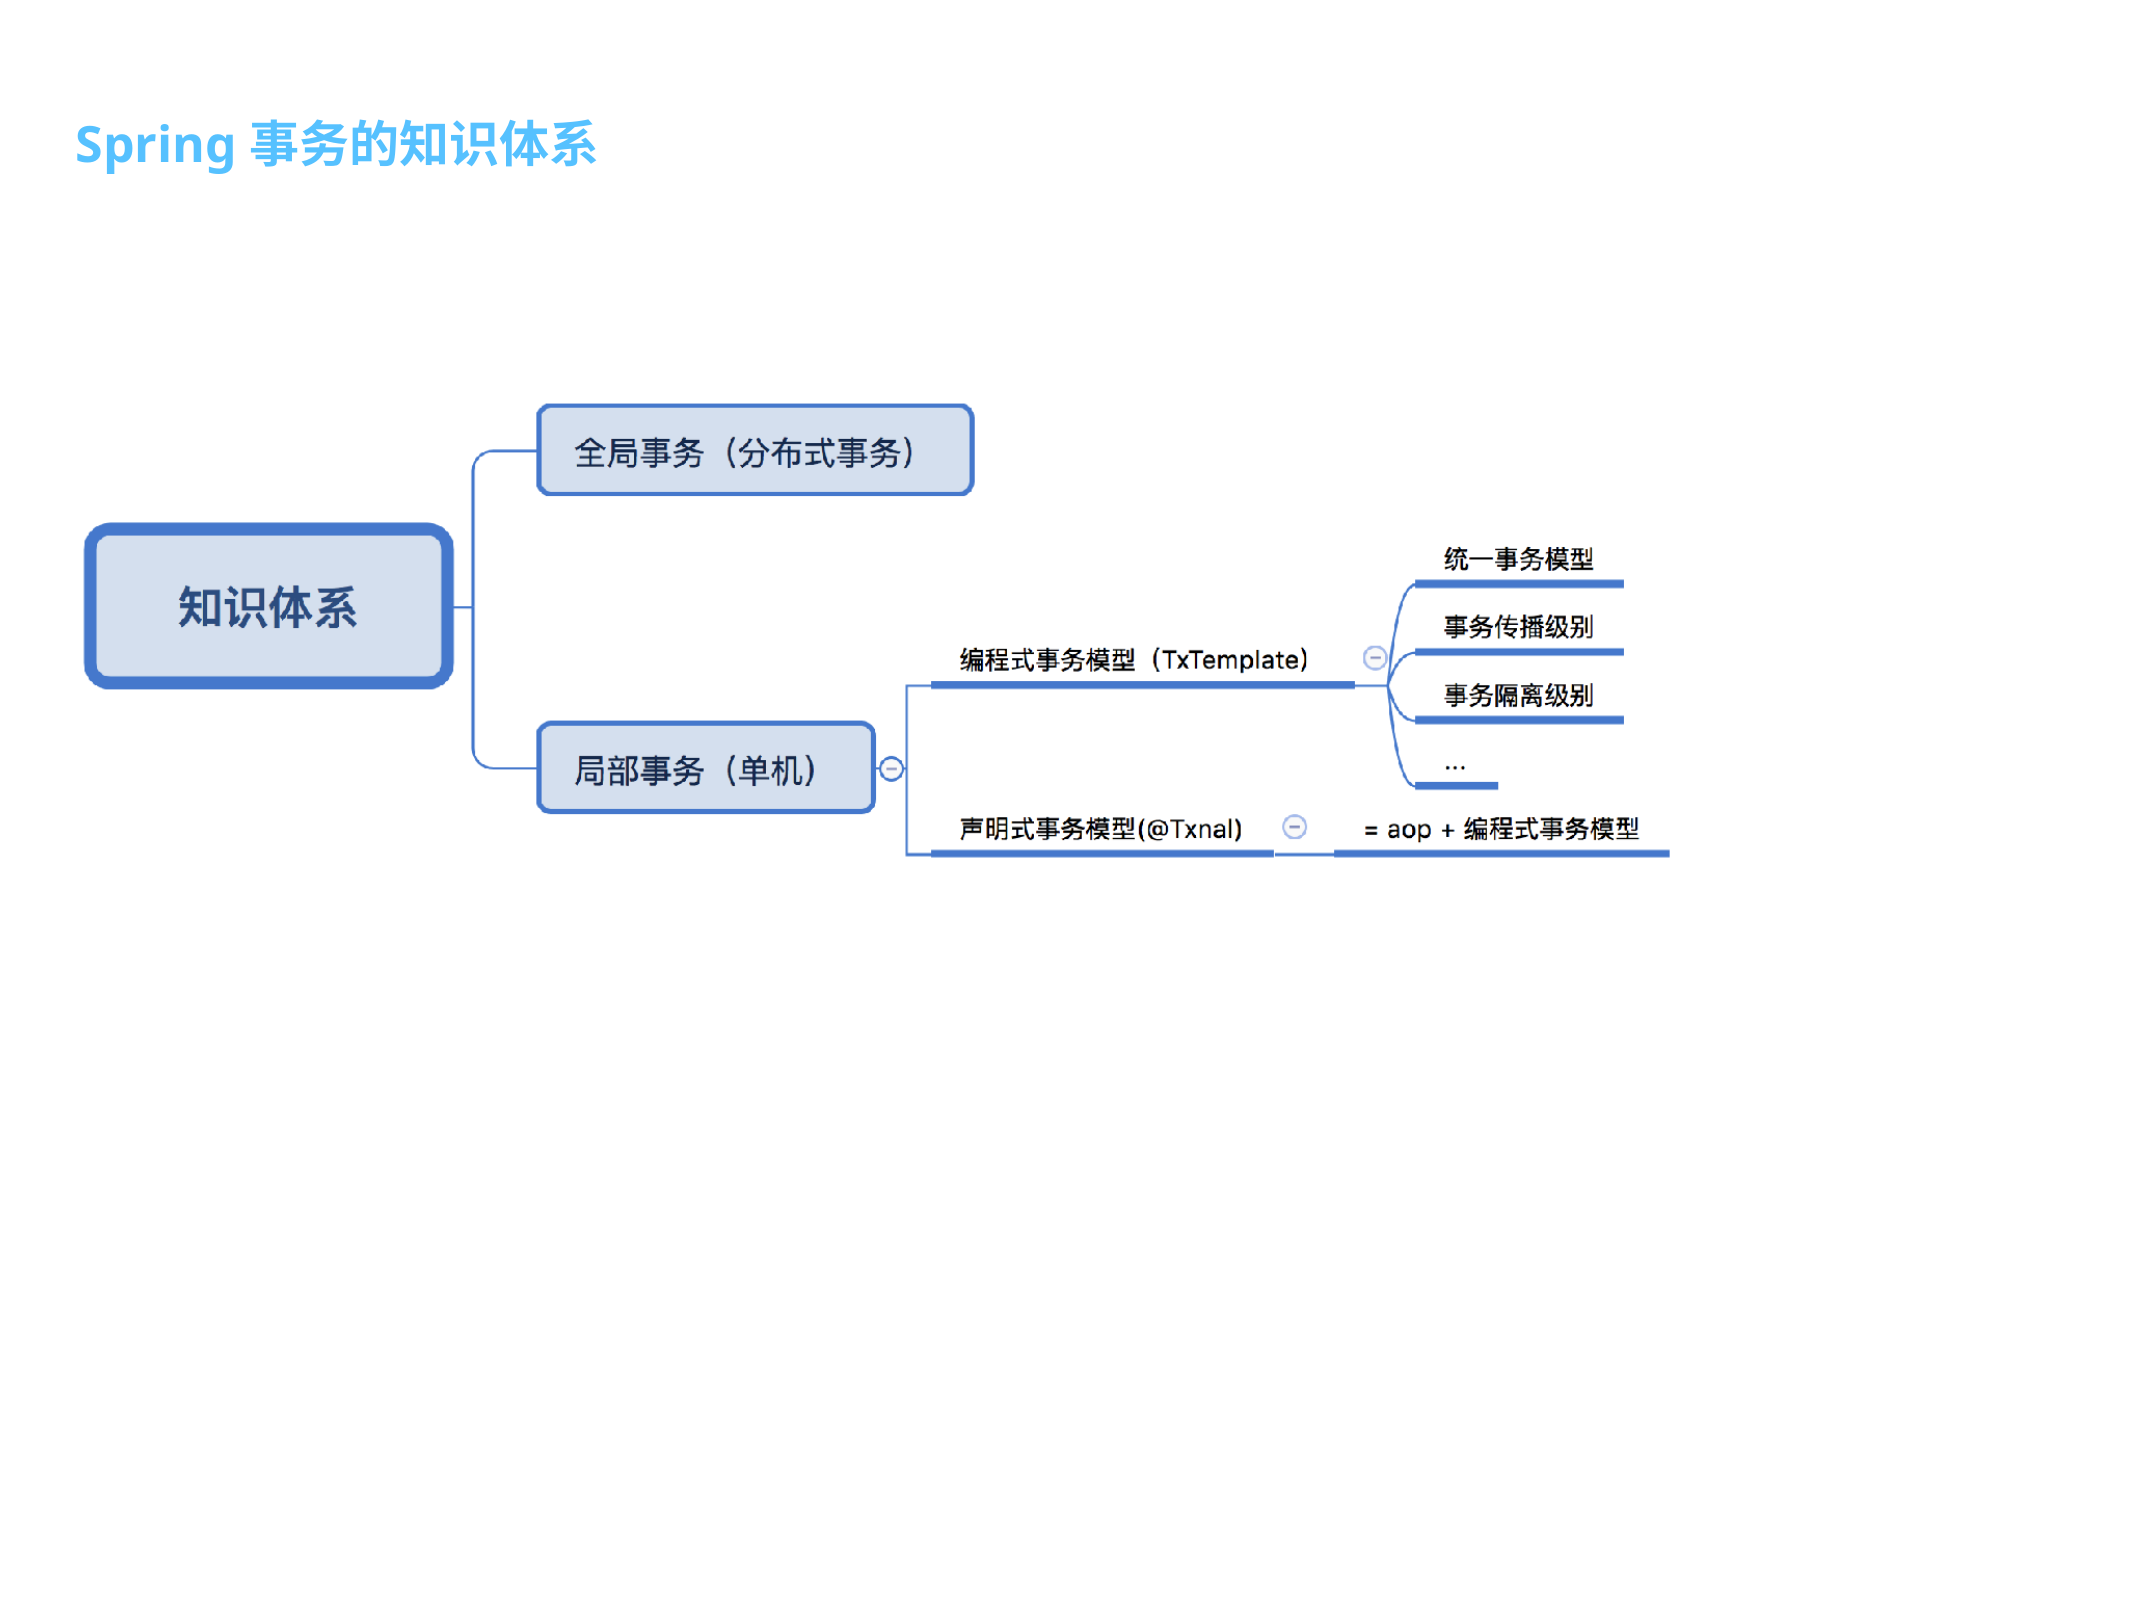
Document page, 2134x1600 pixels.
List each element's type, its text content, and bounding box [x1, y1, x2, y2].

text_box Spring事务的知识体系 [67, 104, 608, 181]
picture [15, 308, 1759, 916]
